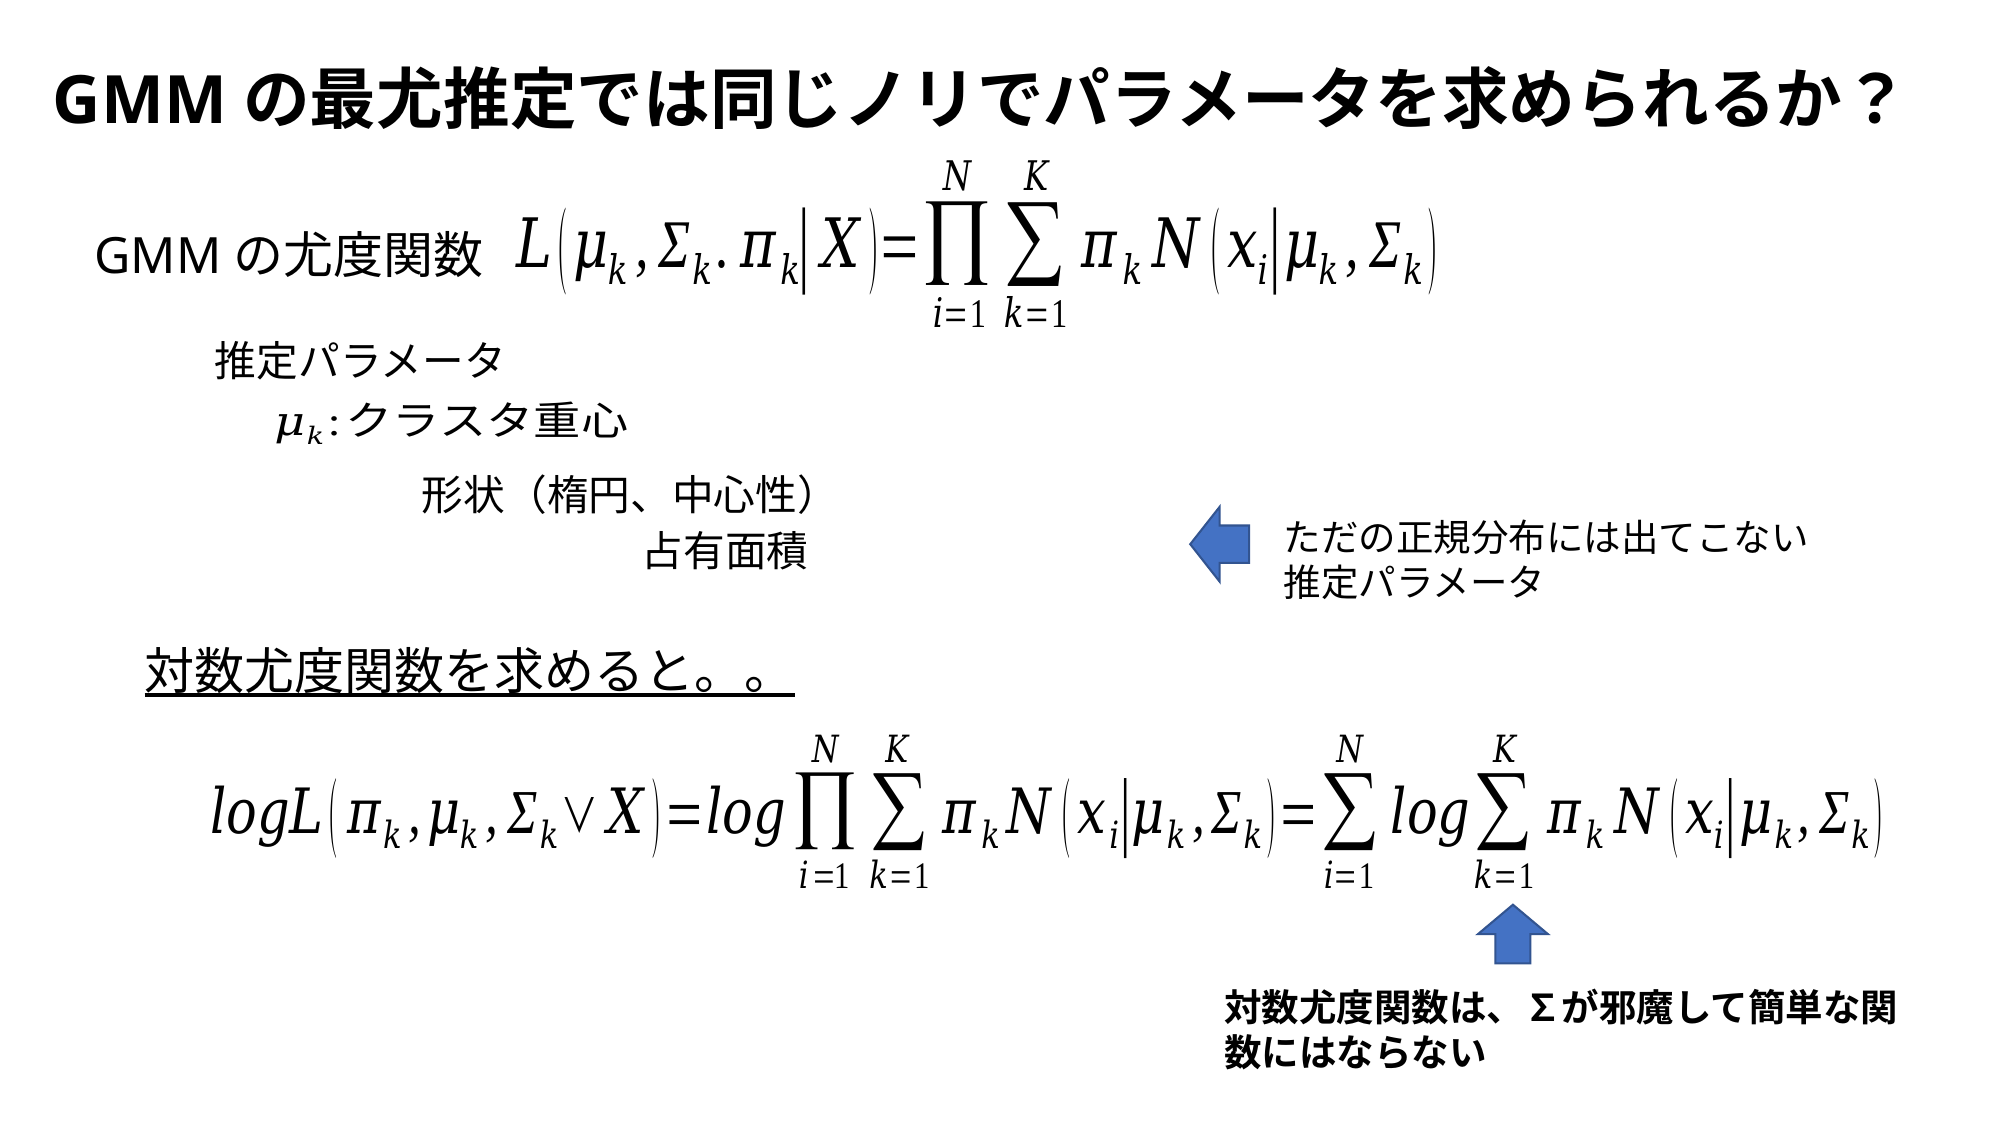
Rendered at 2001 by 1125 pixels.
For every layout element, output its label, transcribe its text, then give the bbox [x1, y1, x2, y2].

text_box [1475, 903, 1551, 965]
text_box 対数尤度関数を求めると。。 [129, 632, 810, 707]
text_box GMMの尤度関数 [79, 216, 499, 292]
text_box [1188, 503, 1251, 585]
text_box 推定パラメータ [199, 327, 521, 393]
text_box GMMの最尤推定では同じノリでパラメータを求められるか？ [38, 49, 1925, 144]
text_box ただの正規分布には出てこない推定パラメータ [1268, 506, 1856, 612]
